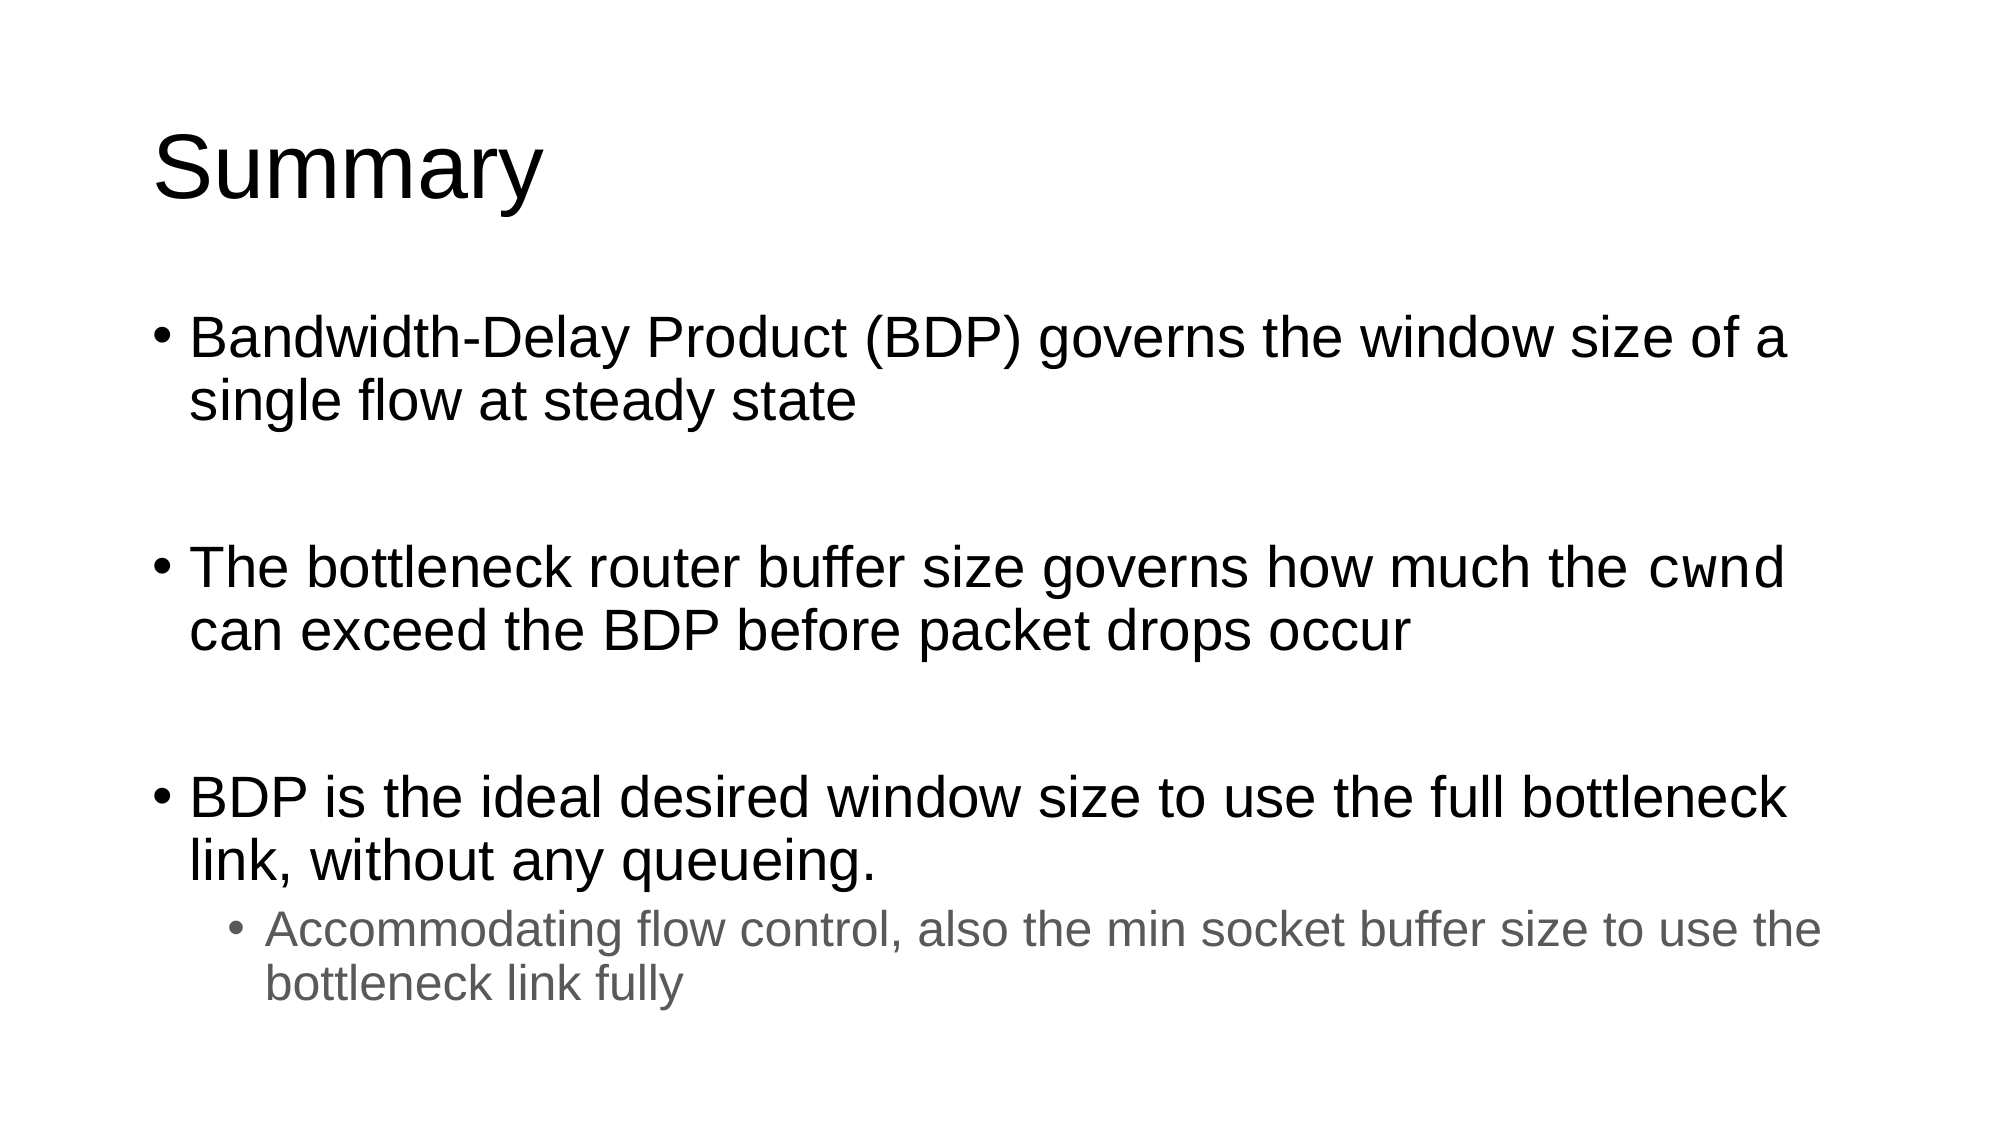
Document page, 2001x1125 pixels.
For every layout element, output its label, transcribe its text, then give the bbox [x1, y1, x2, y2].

title Summary [137, 59, 1863, 278]
list Bandwidth-Delay Product (BDP) governs the window size of a single flow at steady state The bottleneck router buffer size governs how much the cwnd can exceed the BDP before packet drops occur BDP is the ideal desired window size to use the full bottleneck link, without any queueing. Accommodating flow control, also the min socket buffer size to use the bottleneck link fully [137, 299, 1863, 1066]
